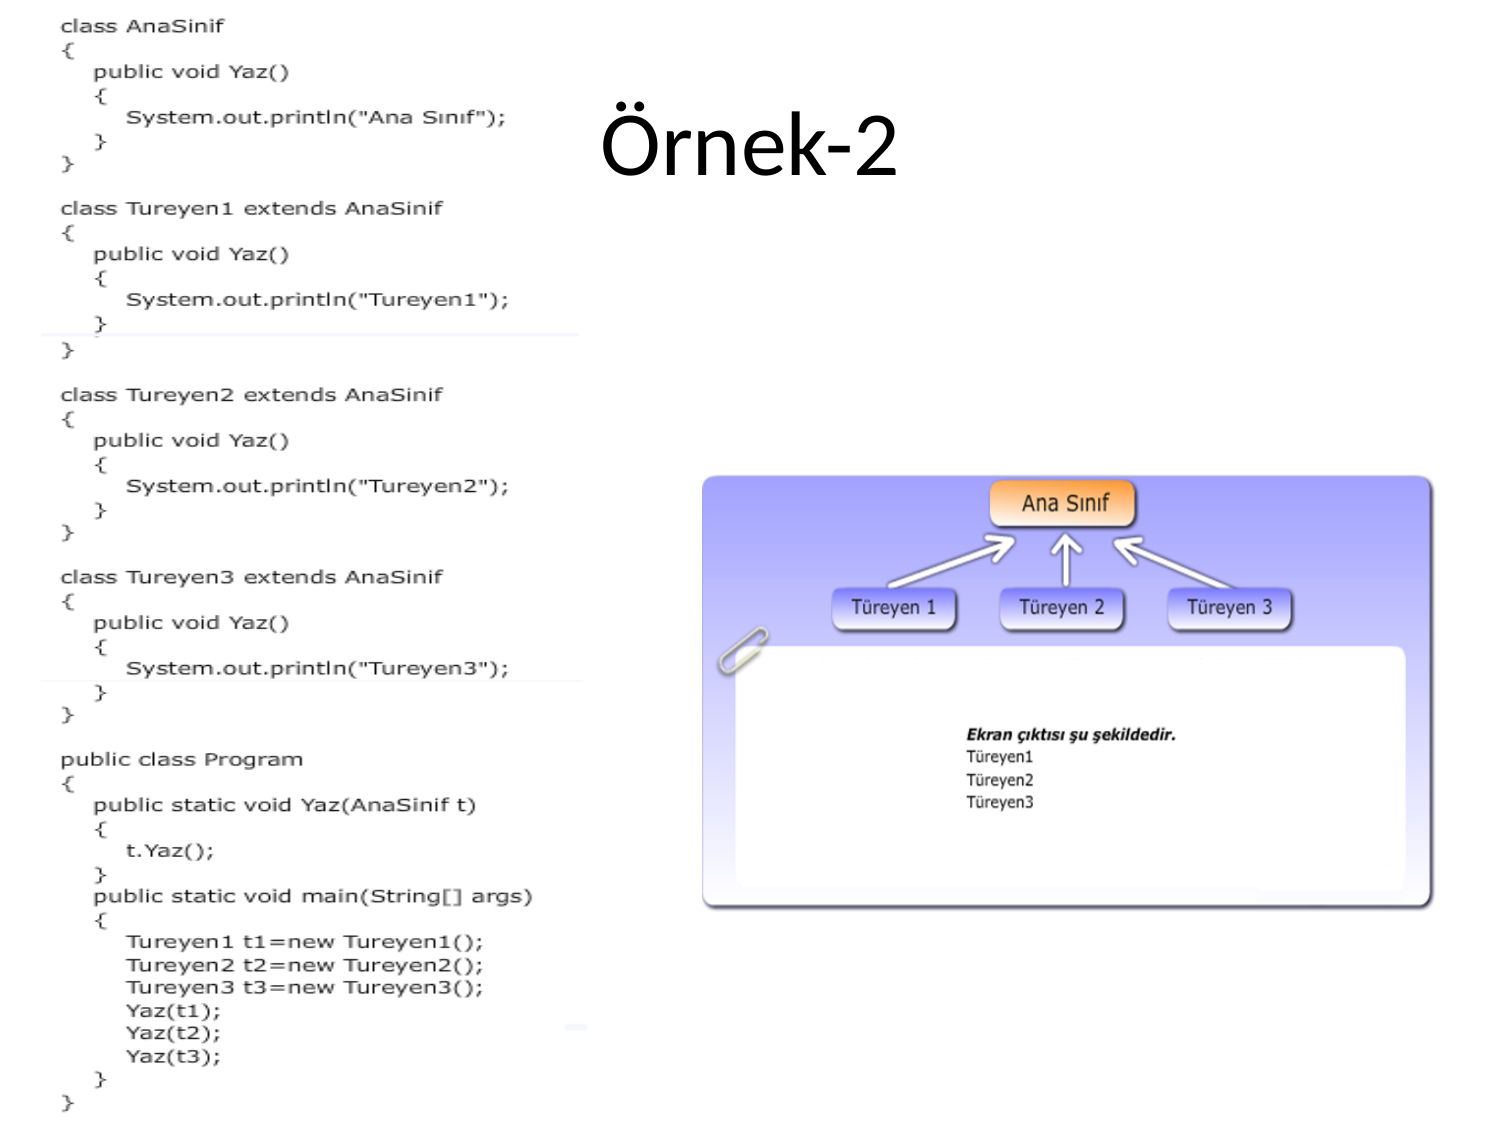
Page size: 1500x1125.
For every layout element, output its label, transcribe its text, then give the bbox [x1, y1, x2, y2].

title Örnek-2 [602, 45, 1425, 233]
picture [702, 473, 1438, 912]
picture [41, 16, 597, 1118]
